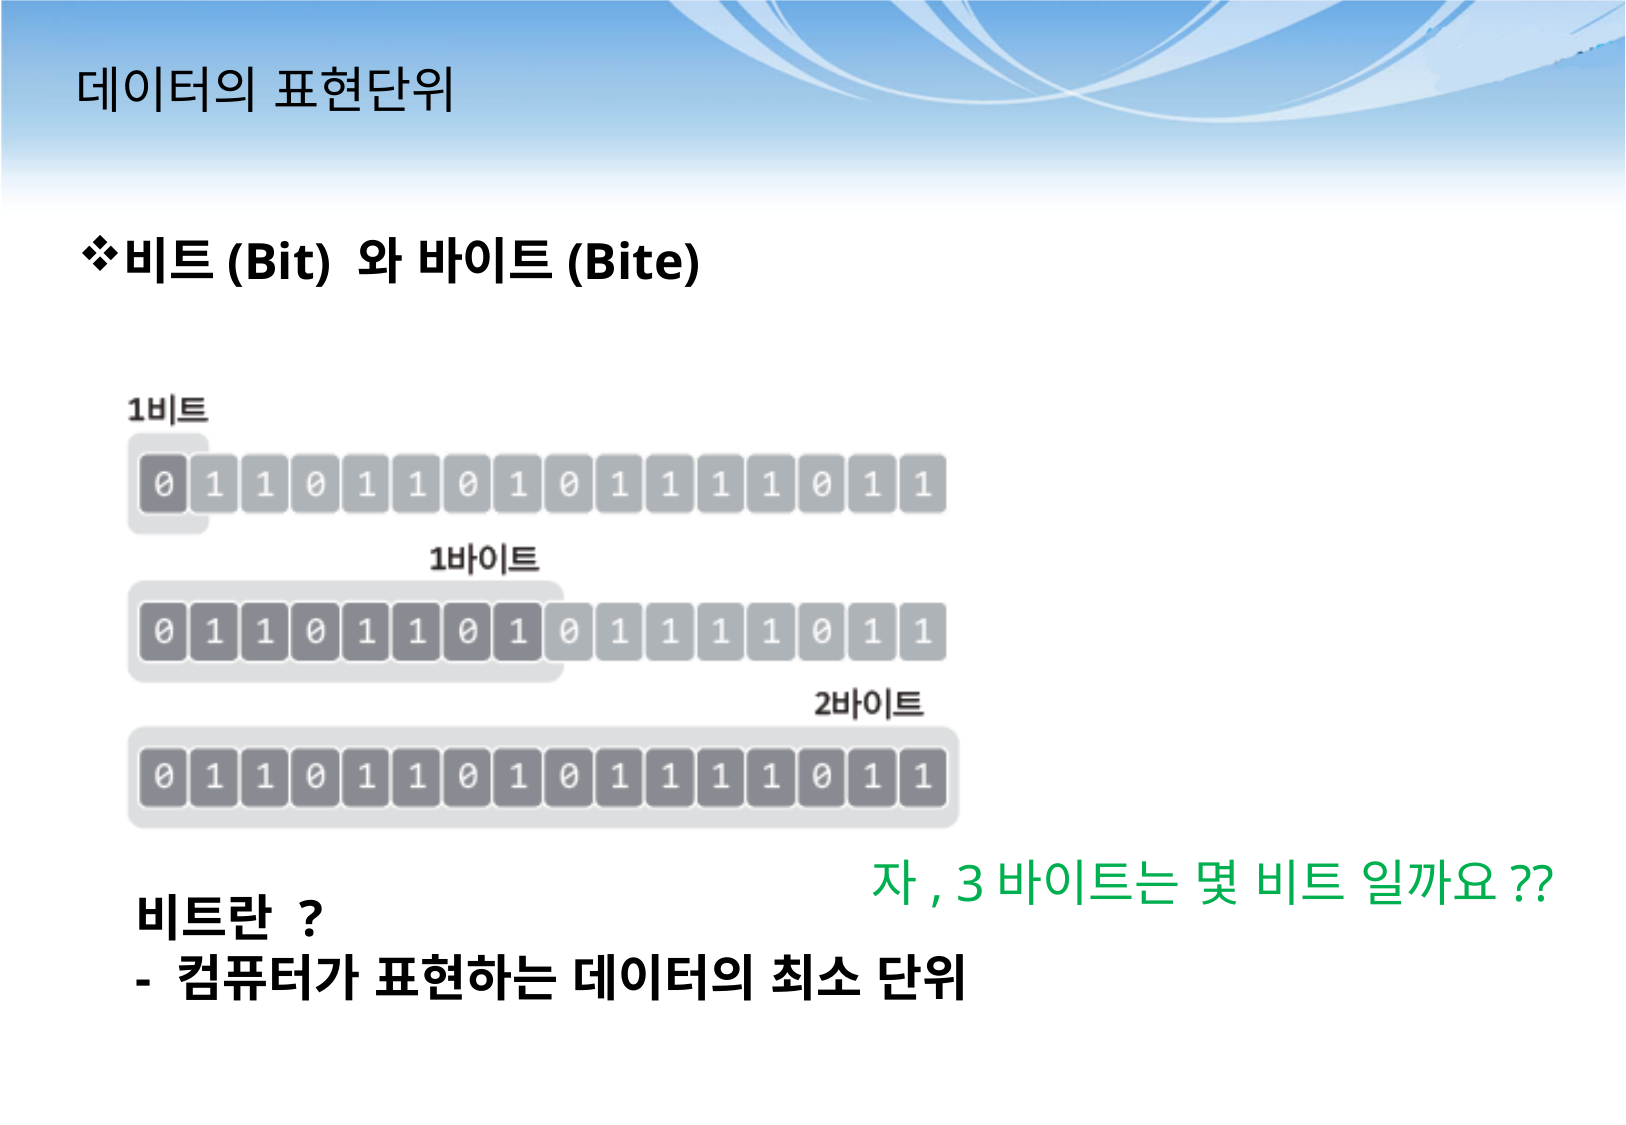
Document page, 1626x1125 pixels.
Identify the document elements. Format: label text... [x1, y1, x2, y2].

text_box 비트(Bit) 와 바이트(Bite) [63, 222, 716, 298]
title 데이터의 표현단위 [60, 48, 1001, 130]
text_box 자, 3바이트는 몇 비트 일까요?? [857, 843, 1625, 919]
picture [0, 0, 1626, 1125]
text_box 비트란 ? - 컴퓨터가 표현하는 데이터의 최소 단위 [121, 878, 1059, 1014]
